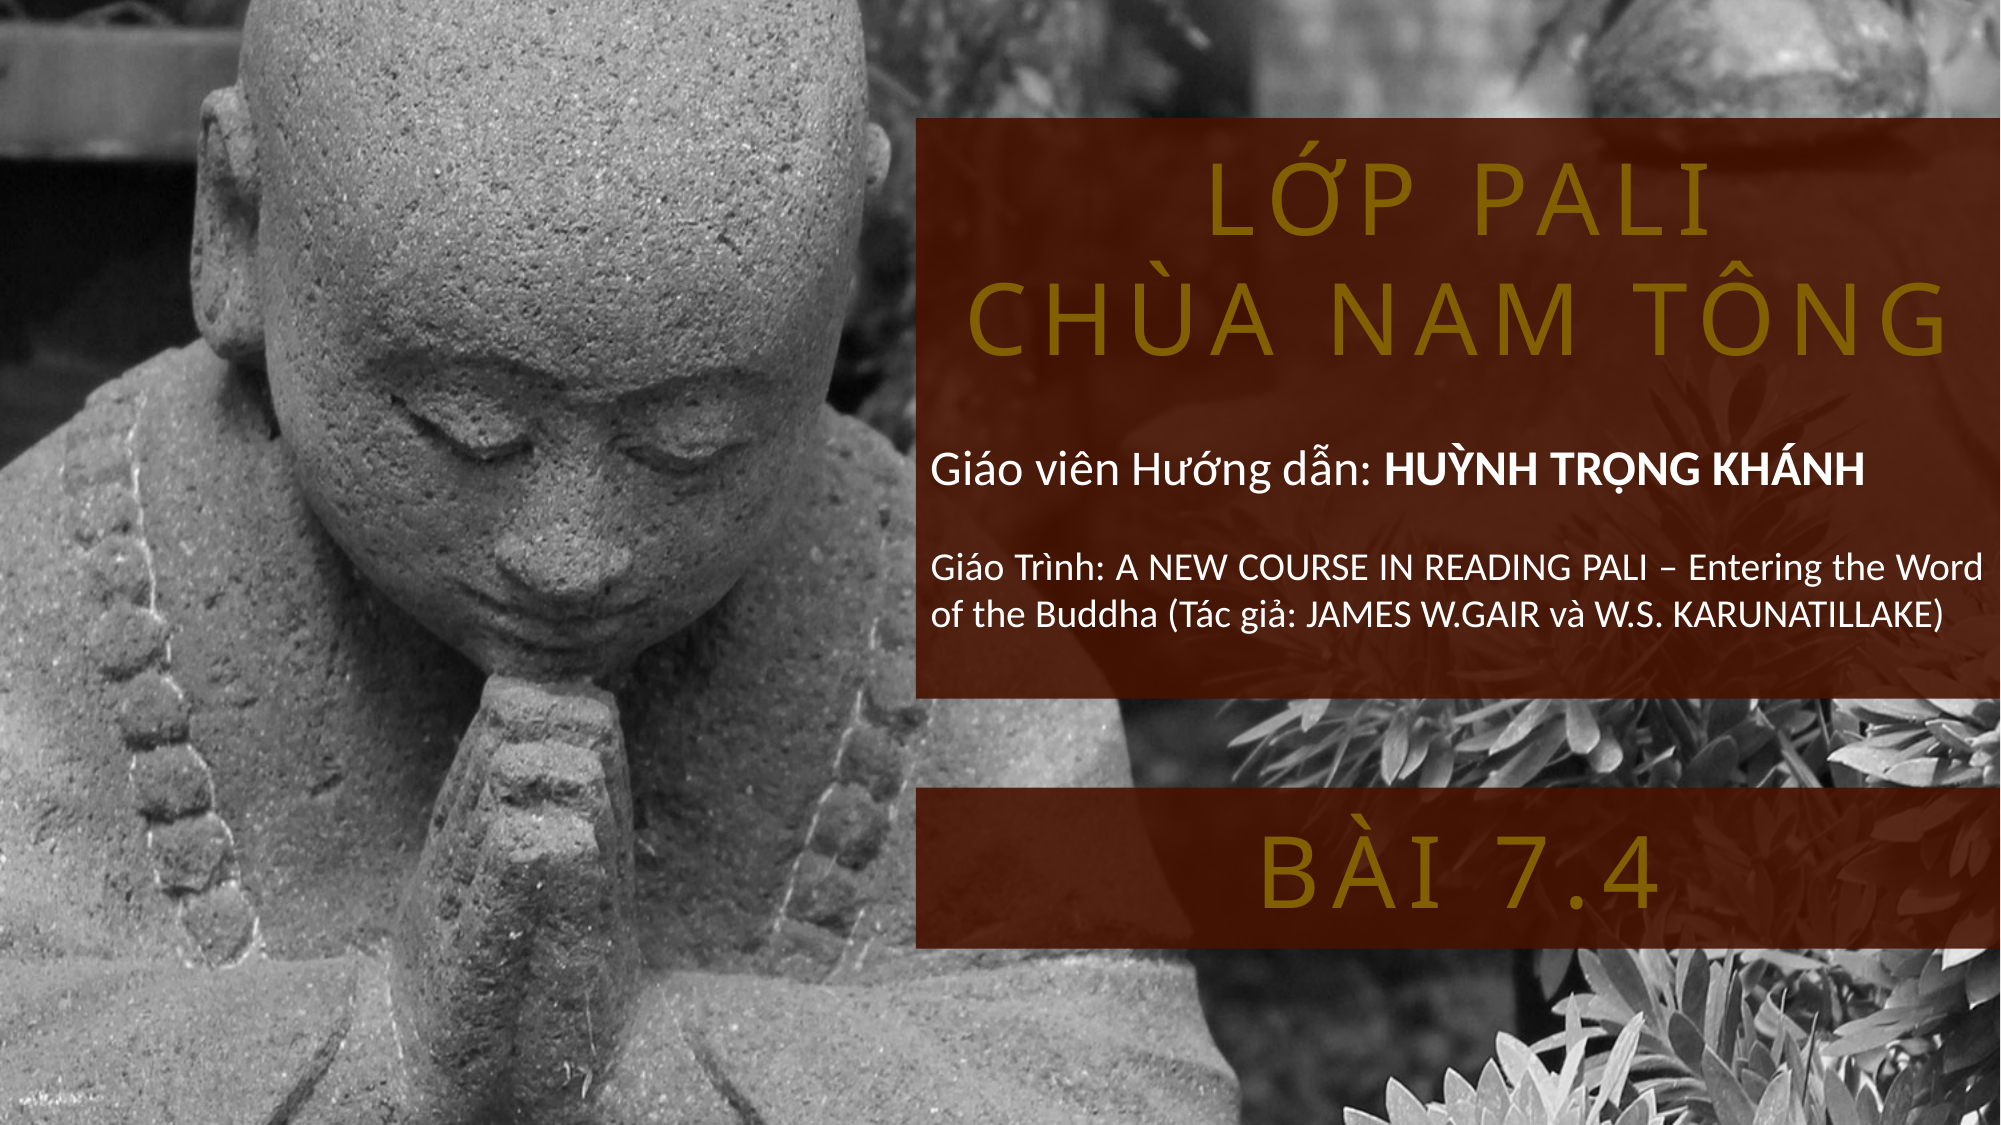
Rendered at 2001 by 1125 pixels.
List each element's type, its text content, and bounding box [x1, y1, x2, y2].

text_box BÀI 7.4 [915, 786, 2000, 950]
text_box LỚP PALI CHÙA NAM TÔNG Giáo viên Hướng dẫn: HUỲNH TRỌNG KHÁNH Giáo Trình: A NEW COURSE IN READING PALI – Entering the Word of the Buddha (Tác giả: JAMES W.GAIR và W.S. KARUNATILLAKE) [915, 117, 2000, 700]
picture [0, 0, 2001, 1125]
